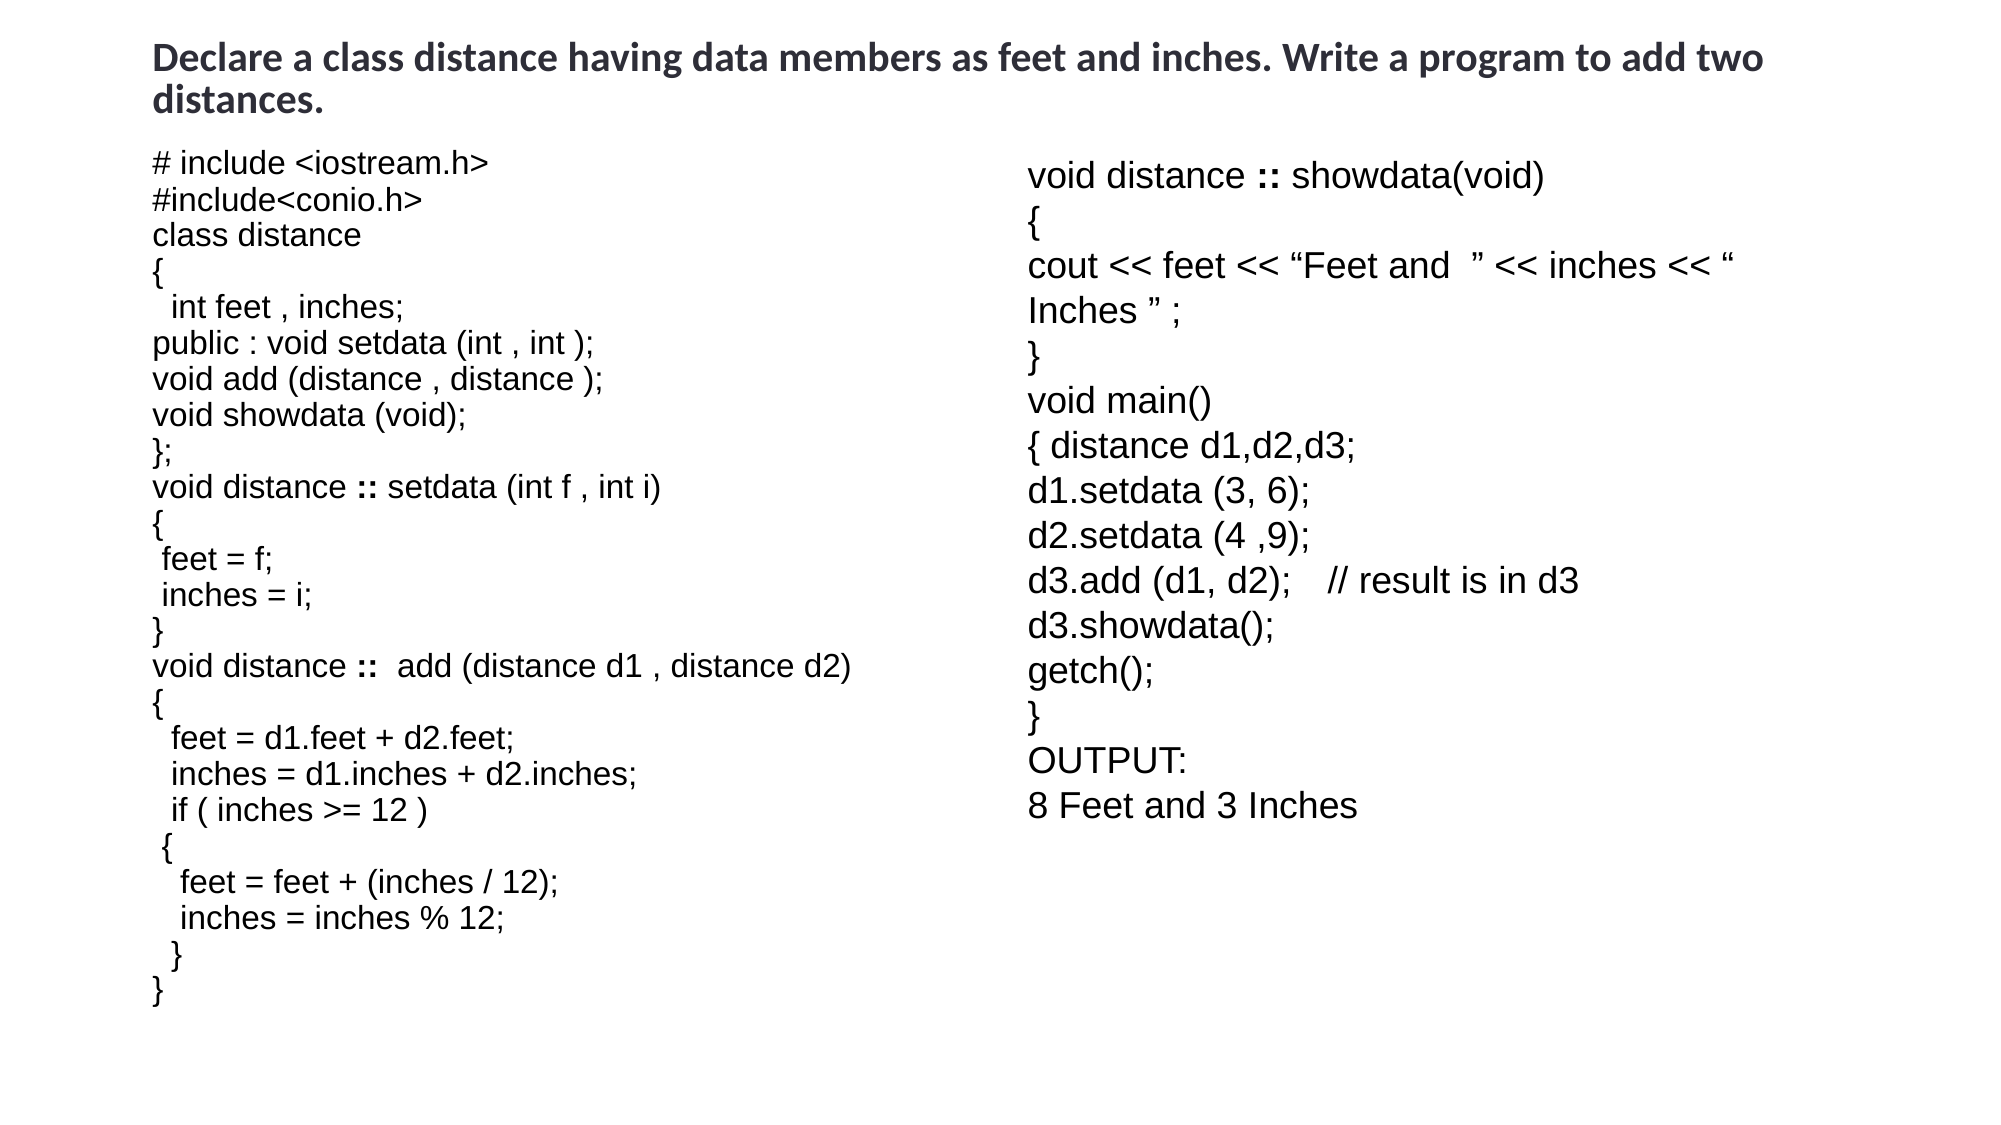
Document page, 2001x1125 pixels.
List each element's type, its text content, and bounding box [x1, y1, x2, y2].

list void distance :: showdata(void) { cout << feet << “Feet and ” << inches << “ Inches ” ; } void main() { distance d1,d2,d3; d1.setdata (3, 6); d2.setdata (4 ,9); d3.add (d1, d2); // result is in d3 d3.showdata(); getch(); } OUTPUT: 8 Feet and 3 Inches [1012, 143, 1863, 1014]
list # include <iostream.h> #include<conio.h> class distance { int feet , inches; public : void setdata (int , int ); void add (distance , distance ); void showdata (void); }; void distance :: setdata (int f , int i) { feet = f; inches = i; } void distance :: add (distance d1 , distance d2) { feet = d1.feet + d2.feet; inches = d1.inches + d2.inches; if ( inches >= 12 ) { feet = feet + (inches / 12); inches = inches % 12; } } [137, 138, 988, 1047]
title Declare a class distance having data members as feet and inches. Write a program to add two distances. [137, 37, 1863, 164]
